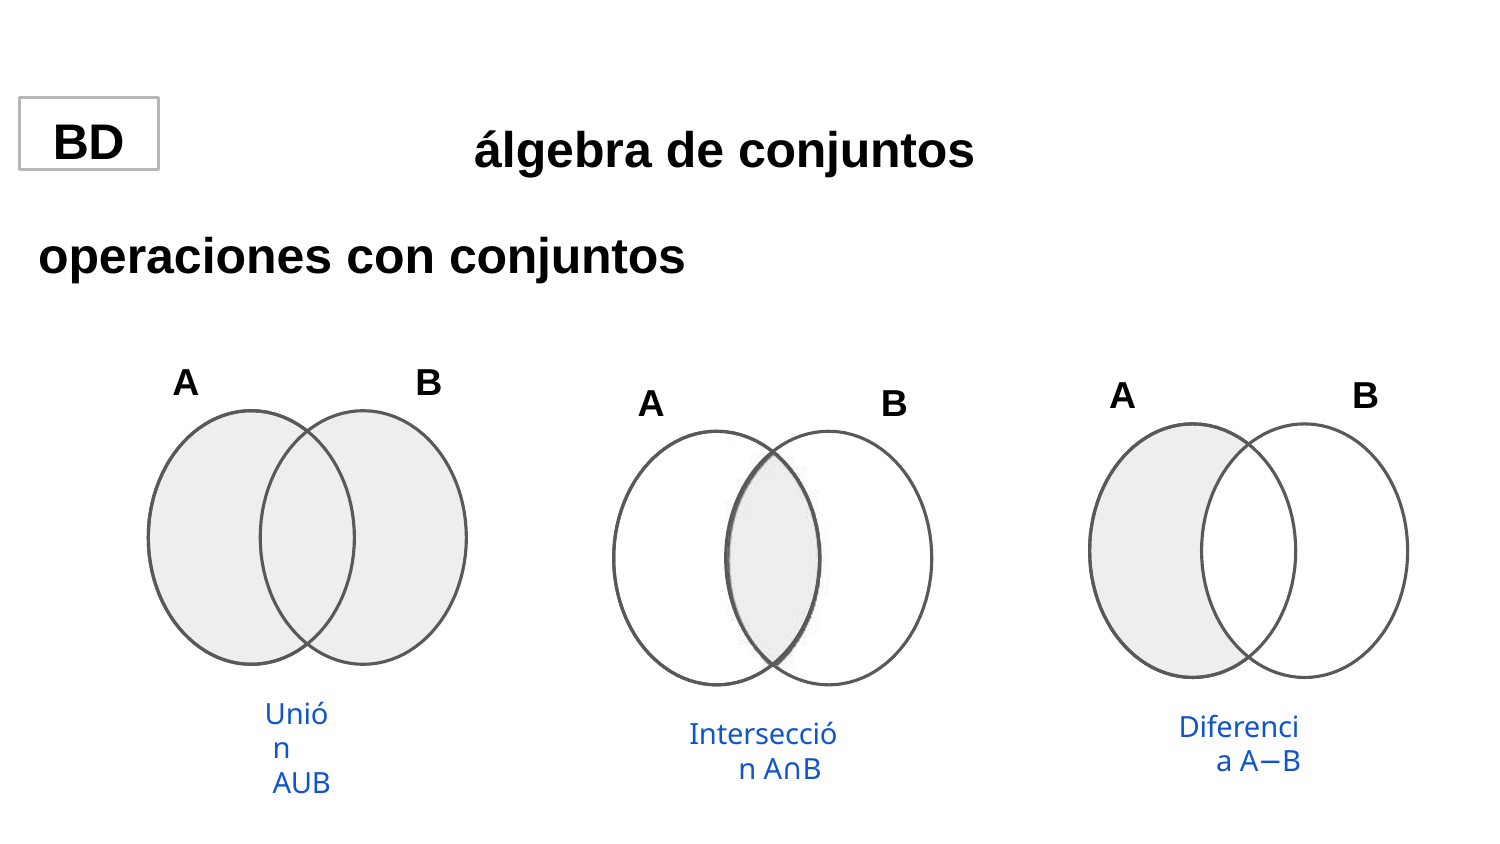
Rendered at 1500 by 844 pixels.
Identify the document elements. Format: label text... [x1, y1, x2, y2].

text_box [797, 431, 932, 685]
text_box [613, 431, 748, 685]
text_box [1087, 421, 1410, 680]
text_box B [878, 376, 910, 424]
text_box Intersección A∩B [687, 712, 849, 785]
text_box A [1107, 369, 1139, 417]
text_box Unión AUB [262, 691, 343, 799]
text_box operaciones con conjuntos [36, 221, 690, 284]
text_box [146, 408, 469, 667]
text_box B [1350, 369, 1382, 417]
text_box Diferencia A−B [1176, 705, 1312, 778]
text_box A [635, 376, 667, 424]
text_box B [413, 355, 445, 403]
picture [725, 430, 833, 671]
text_box A [170, 355, 202, 403]
text_box álgebra de conjuntos [472, 115, 979, 178]
text_box BD [19, 97, 159, 170]
